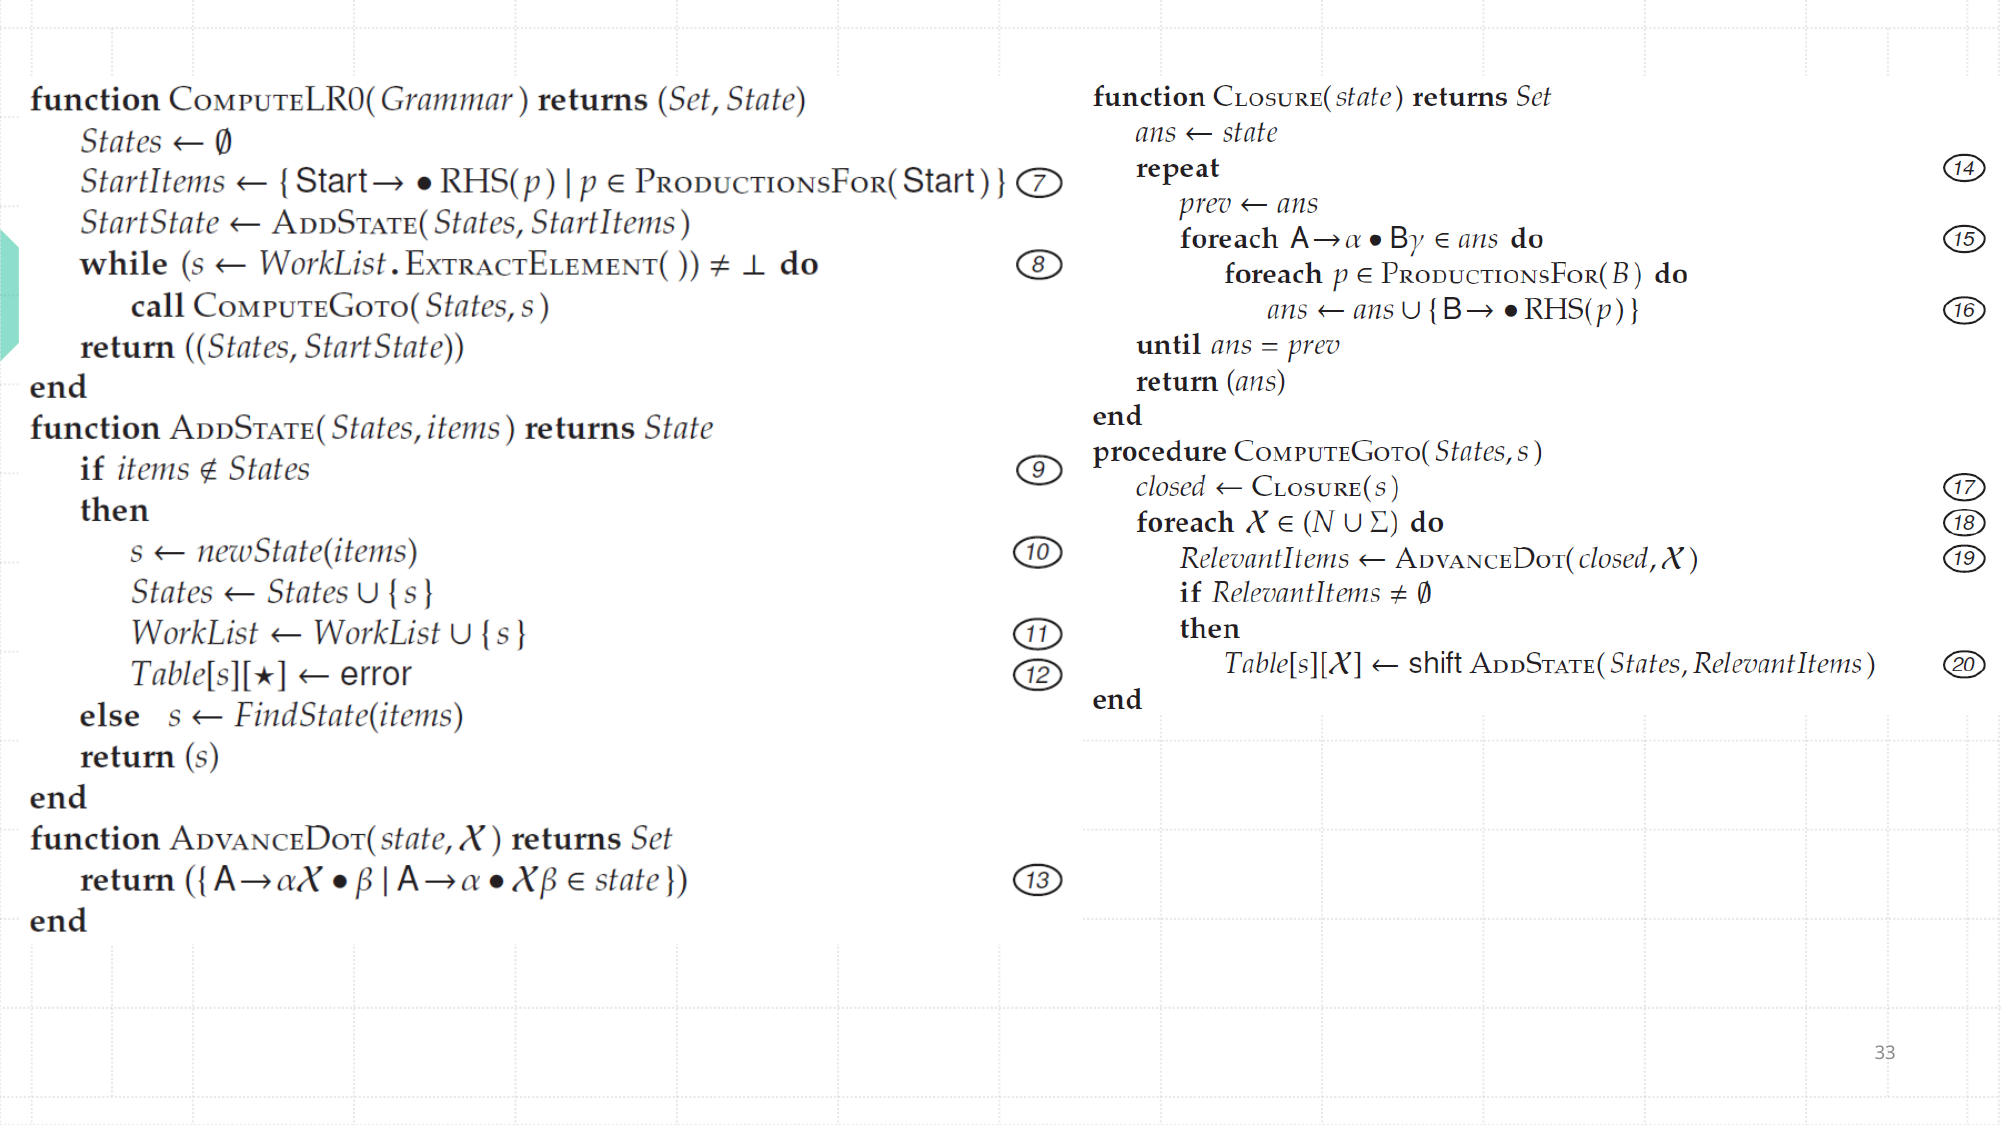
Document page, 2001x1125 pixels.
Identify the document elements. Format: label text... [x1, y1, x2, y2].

slide_number 33 [1805, 1019, 1966, 1089]
picture [18, 76, 2000, 944]
